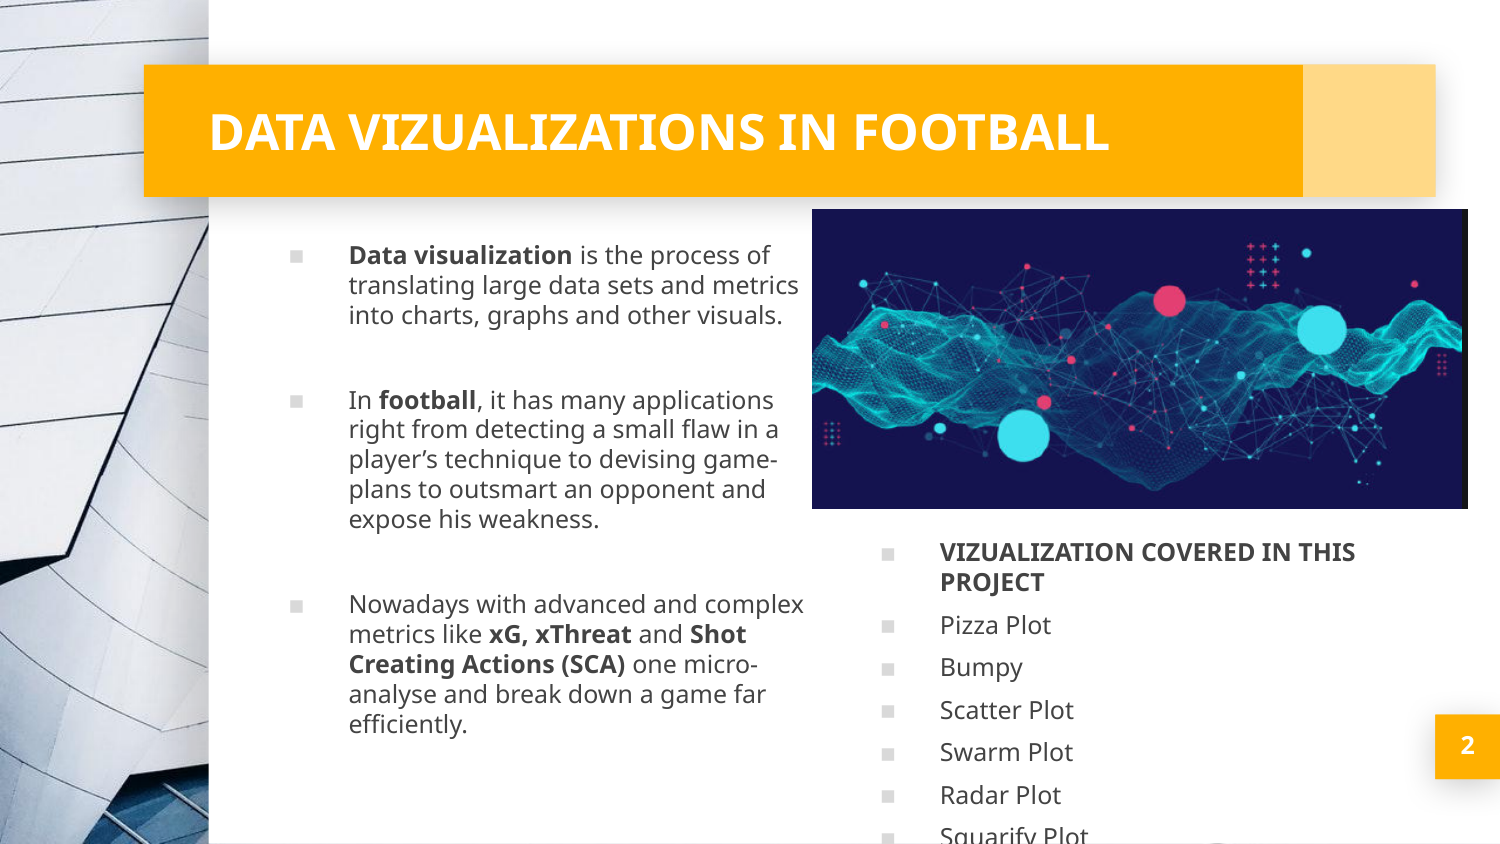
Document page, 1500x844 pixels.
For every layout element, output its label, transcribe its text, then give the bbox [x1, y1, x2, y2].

list VIZUALIZATION COVERED IN THIS PROJECT Pizza Plot Bumpy Scatter Plot Swarm Plot Radar Plot Squarify Plot [849, 521, 1436, 835]
title DATA VIZUALIZATIONS IN FOOTBALL [193, 64, 1300, 197]
picture [0, 0, 208, 844]
slide_number 2 [1435, 714, 1500, 780]
picture [812, 209, 1468, 509]
list Data visualization is the process of translating large data sets and metrics into charts, graphs and other visuals. In football, it has many applications right from detecting a small flaw in a player’s technique to devising game-plans to outsmart an opponent and expose his weakness. Nowadays with advanced and complex metrics like xG, xThreat and Shot Creating Actions (SCA) one micro-analyse and break down a game far efficiently. [258, 224, 830, 780]
